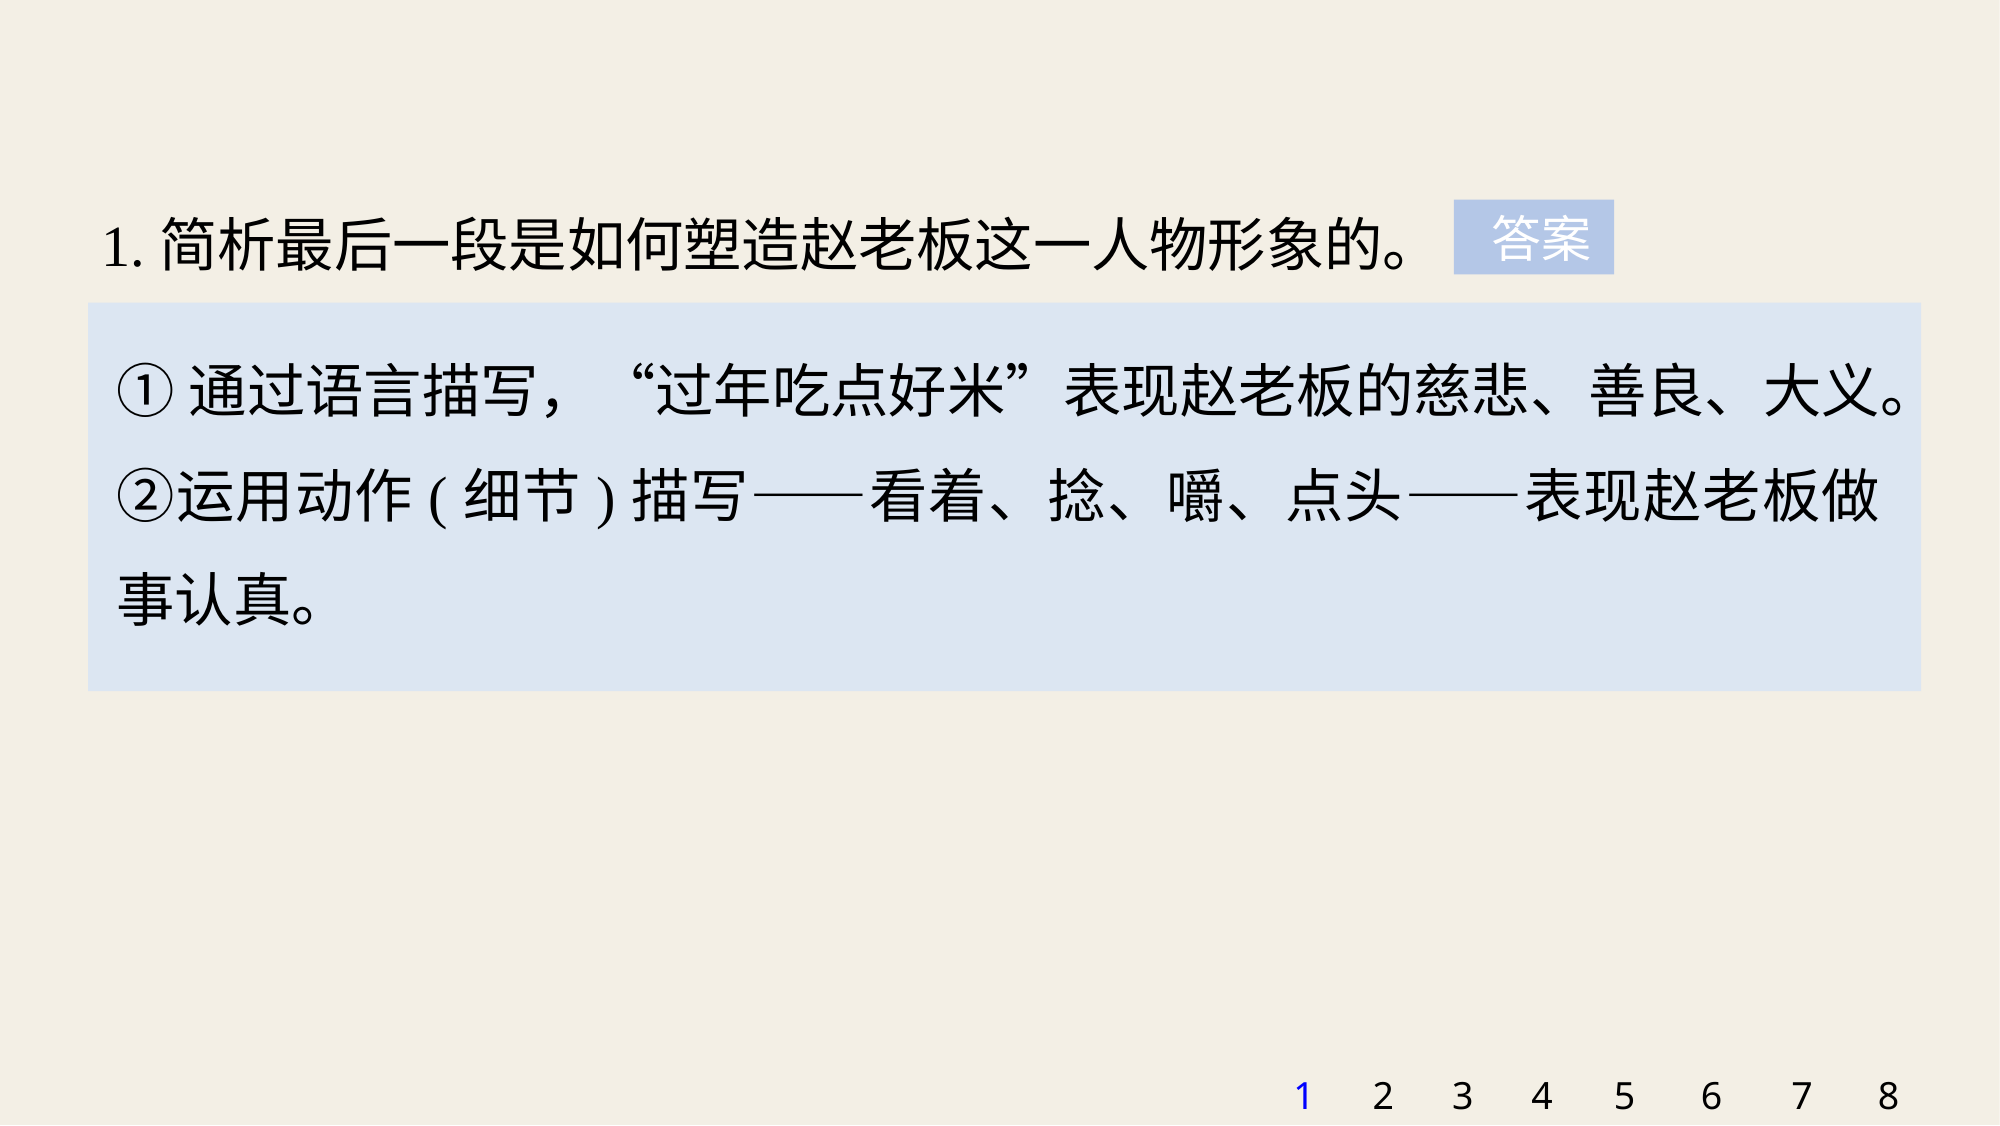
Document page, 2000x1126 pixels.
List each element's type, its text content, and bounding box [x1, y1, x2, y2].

text_box 4 [1509, 1046, 1575, 1126]
text_box 1 [1271, 1046, 1337, 1126]
text_box [88, 302, 1922, 692]
text_box 7 [1769, 1046, 1835, 1126]
text_box 答案 [1453, 199, 1615, 275]
text_box 1.简析最后一段是如何塑造赵老板这一人物形象的。 [81, 162, 1922, 288]
text_box 2 [1350, 1046, 1416, 1126]
text_box 6 [1679, 1046, 1744, 1126]
text_box 5 [1592, 1046, 1658, 1126]
text_box 3 [1430, 1046, 1496, 1126]
text_box ①通过语言描写，“过年吃点好米”表现赵老板的慈悲、善良、大义。②运用动作(细节)描写——看着、捻、嚼、点头——表现赵老板做事认真。 [96, 308, 1900, 644]
text_box 8 [1856, 1046, 1922, 1126]
